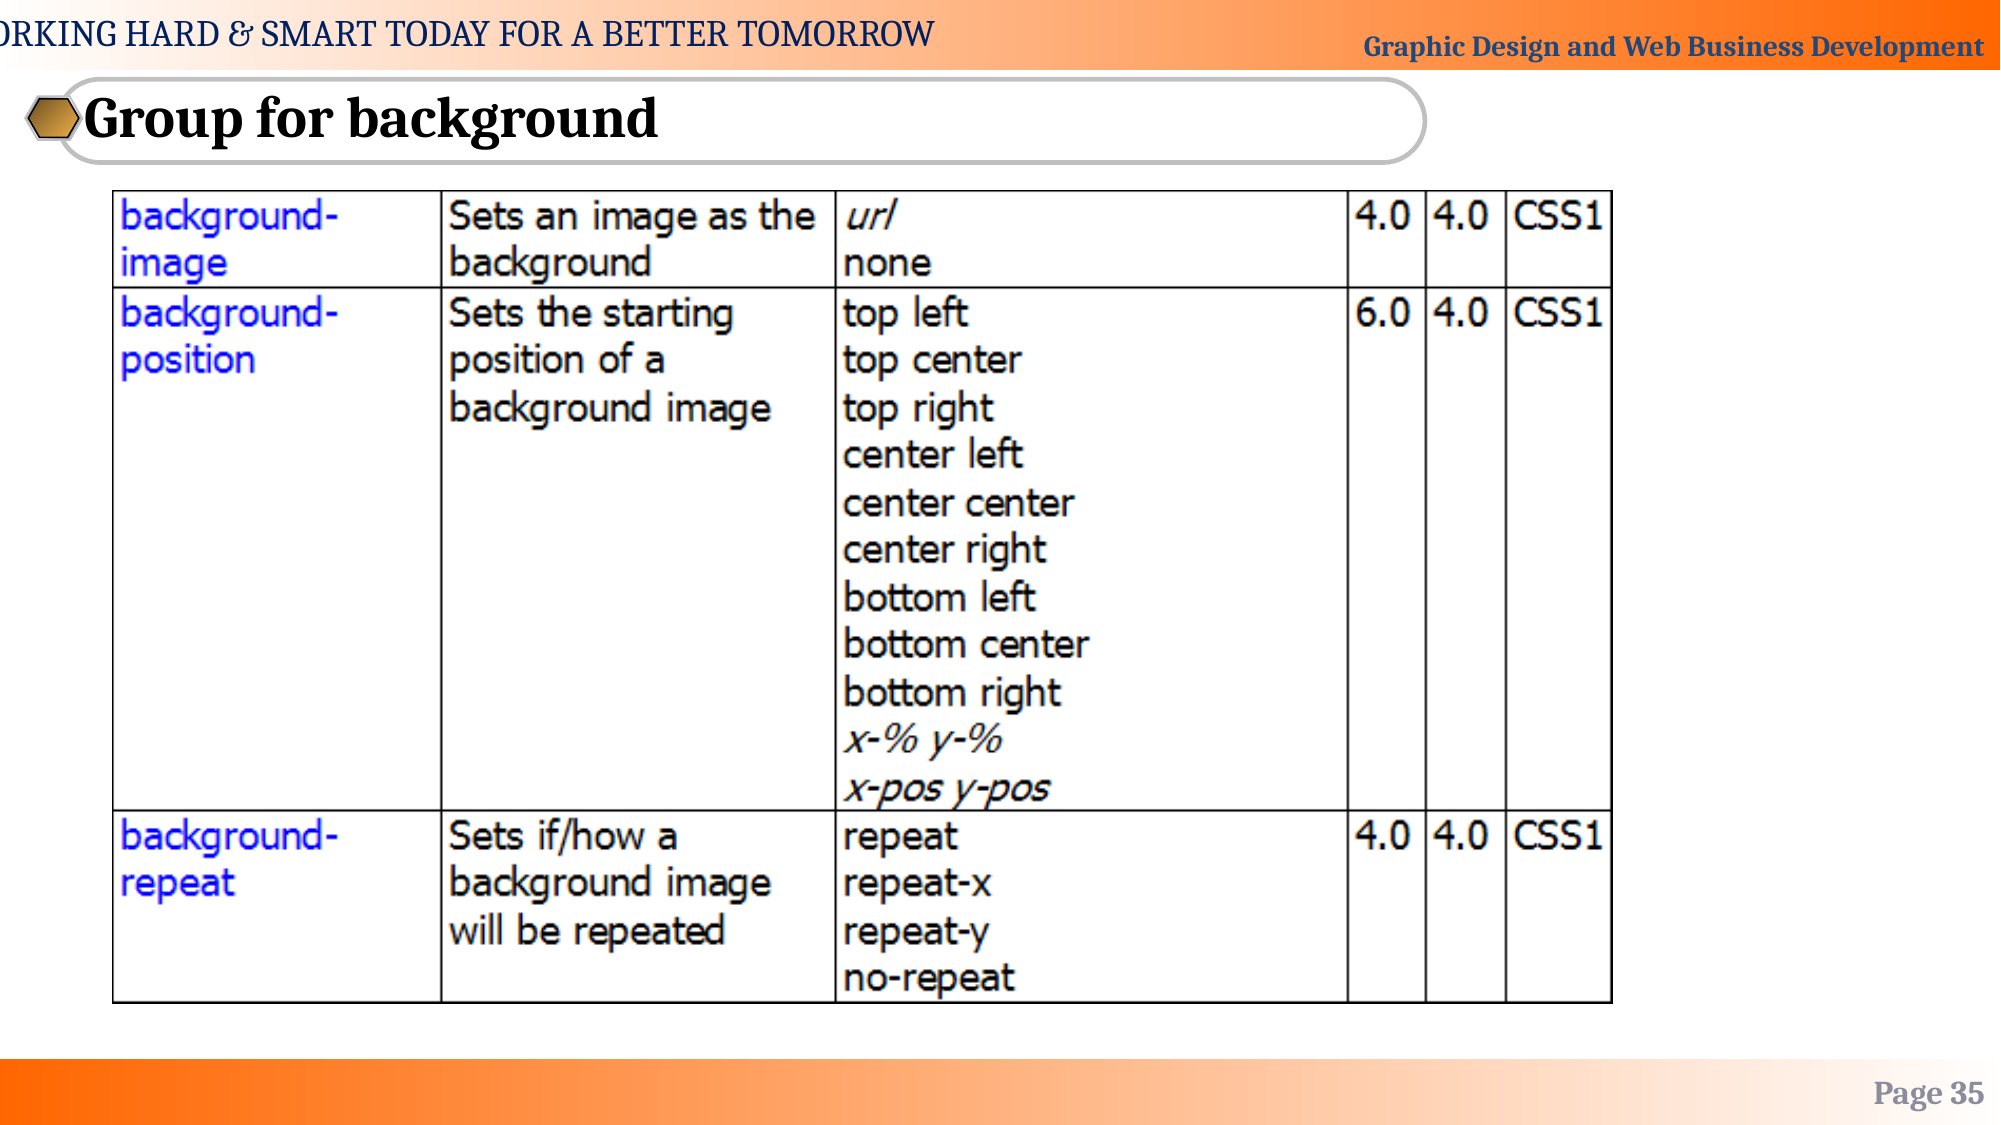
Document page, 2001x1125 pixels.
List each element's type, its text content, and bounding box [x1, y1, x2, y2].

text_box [24, 78, 1426, 163]
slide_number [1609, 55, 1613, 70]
text_box [74, 176, 1950, 1038]
slide_number Page 35 [1533, 1060, 2000, 1121]
picture [112, 189, 1613, 1004]
slide_number Page 2 [1609, 0, 1613, 36]
